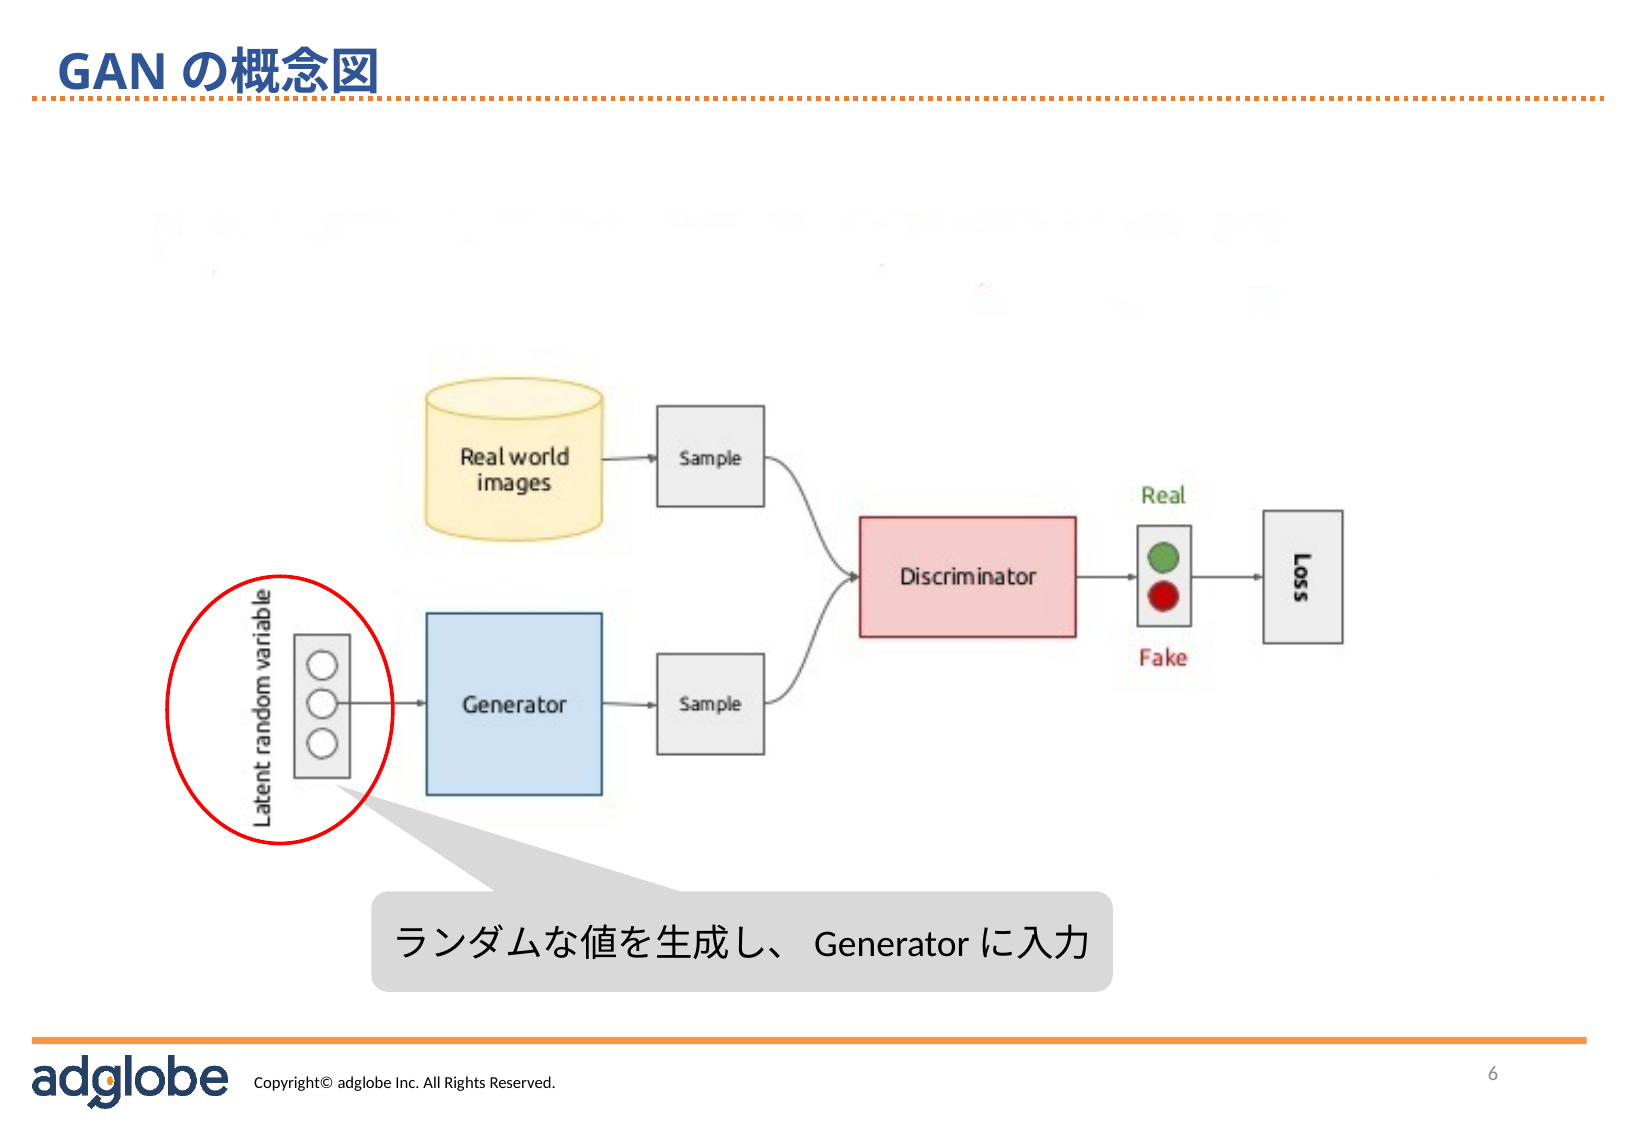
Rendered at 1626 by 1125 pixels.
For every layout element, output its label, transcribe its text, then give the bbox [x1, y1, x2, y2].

slide_number 6 [1147, 1042, 1514, 1103]
text_box ランダムな値を生成し、Generatorに入力 [370, 912, 1114, 993]
picture [32, 1055, 228, 1109]
text_box GANの概念図 [41, 43, 820, 103]
picture [121, 145, 1483, 912]
